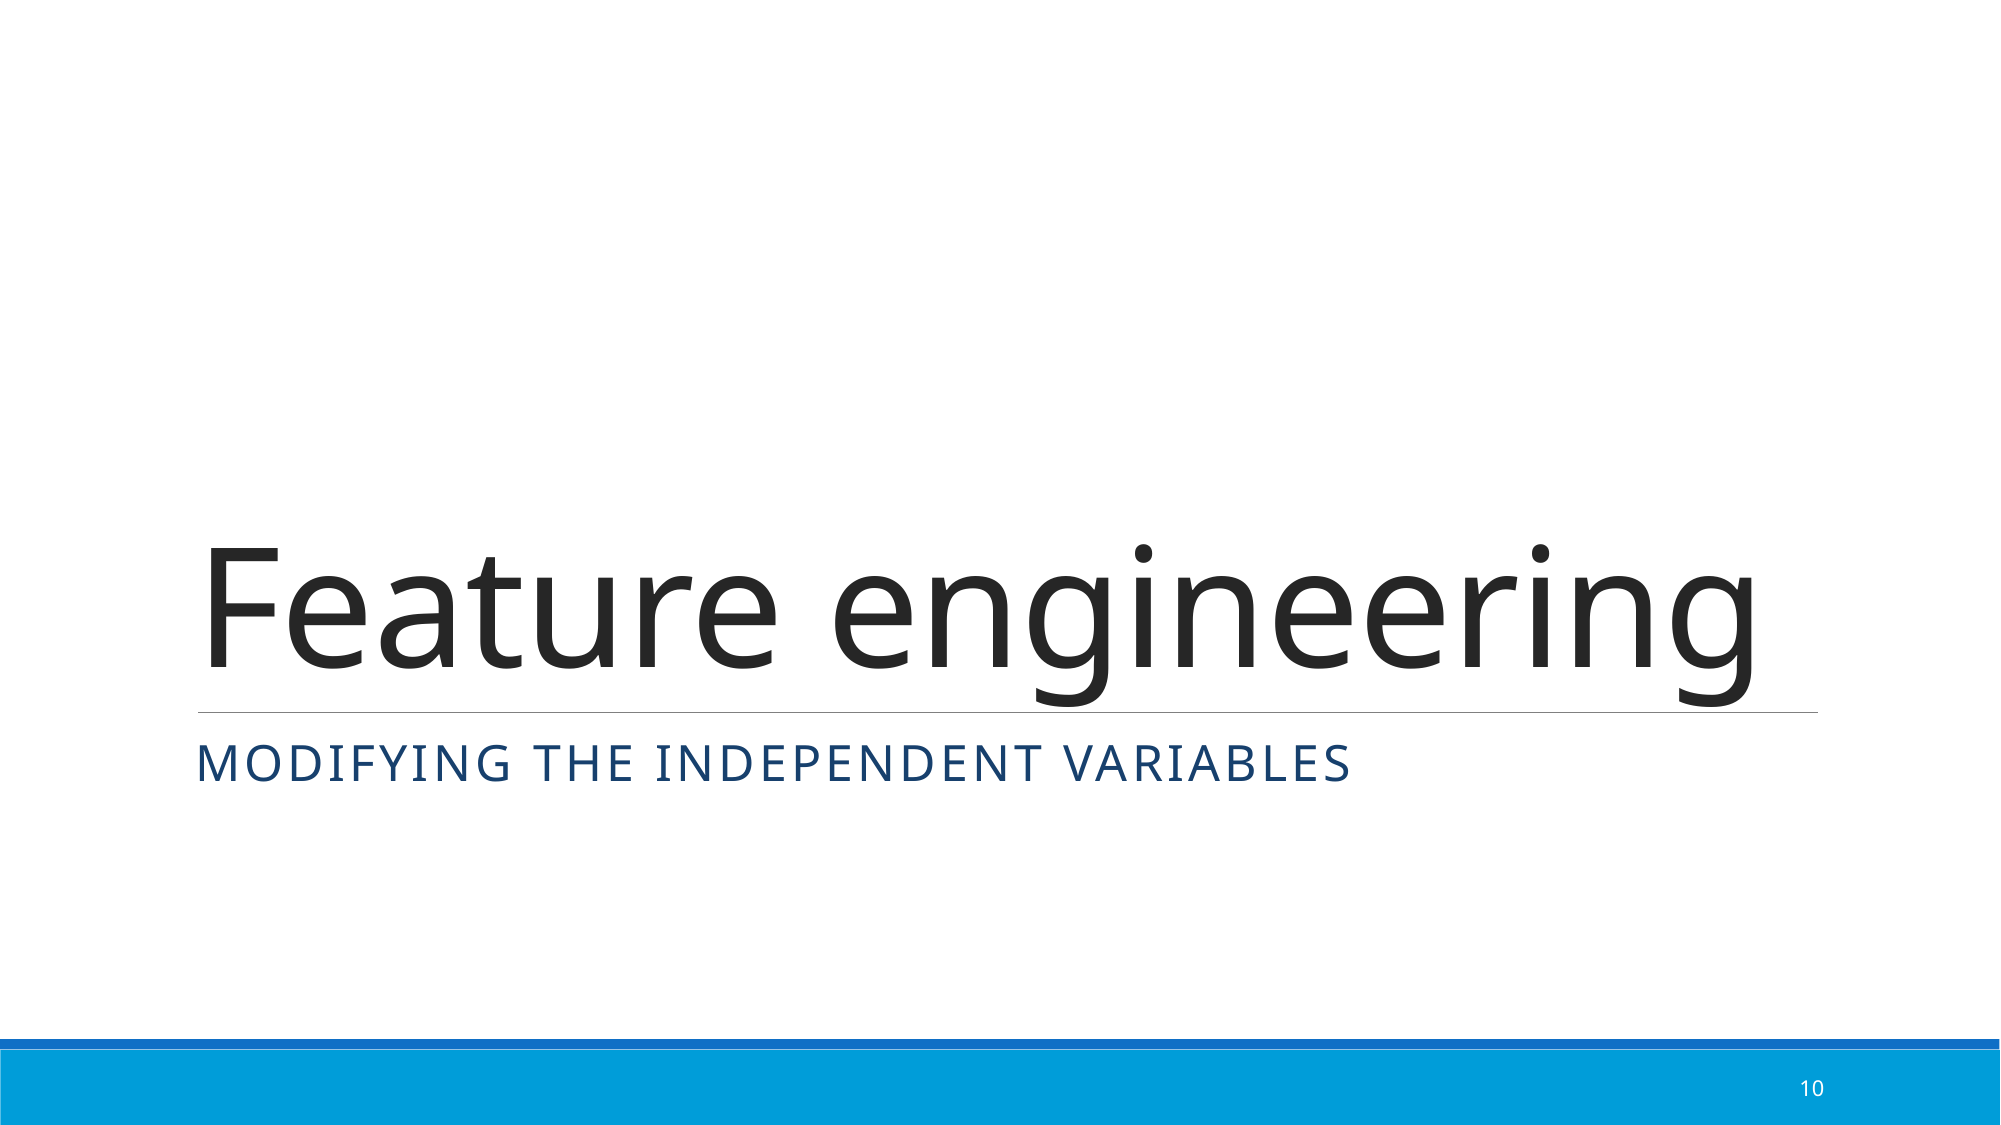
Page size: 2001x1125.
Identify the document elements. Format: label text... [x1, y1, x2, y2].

list Modifying the independent variables [180, 730, 1830, 918]
title Feature engineering [180, 124, 1830, 710]
slide_number 10 [1624, 1059, 1840, 1120]
